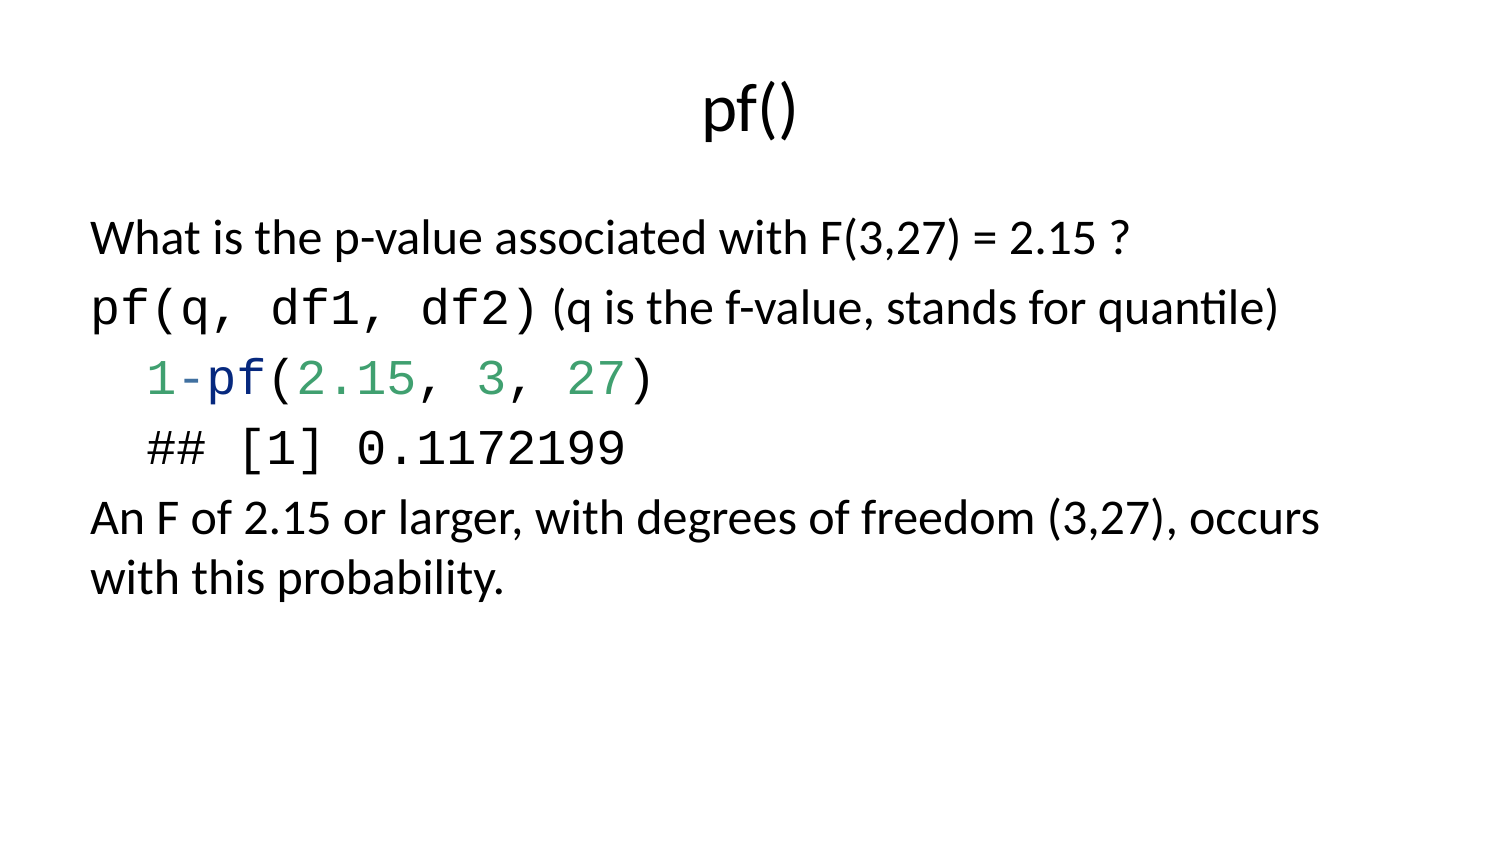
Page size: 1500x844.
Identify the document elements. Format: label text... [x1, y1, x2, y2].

list What is the p-value associated with F(3,27) = 2.15 ? pf(q, df1, df2) (q is the f-value, stands for quantile) 1-pf(2.15, 3, 27) ## [1] 0.1172199 An F of 2.15 or larger, with degrees of freedom (3,27), occurs with this probability. [75, 196, 1425, 754]
title pf() [75, 33, 1425, 175]
